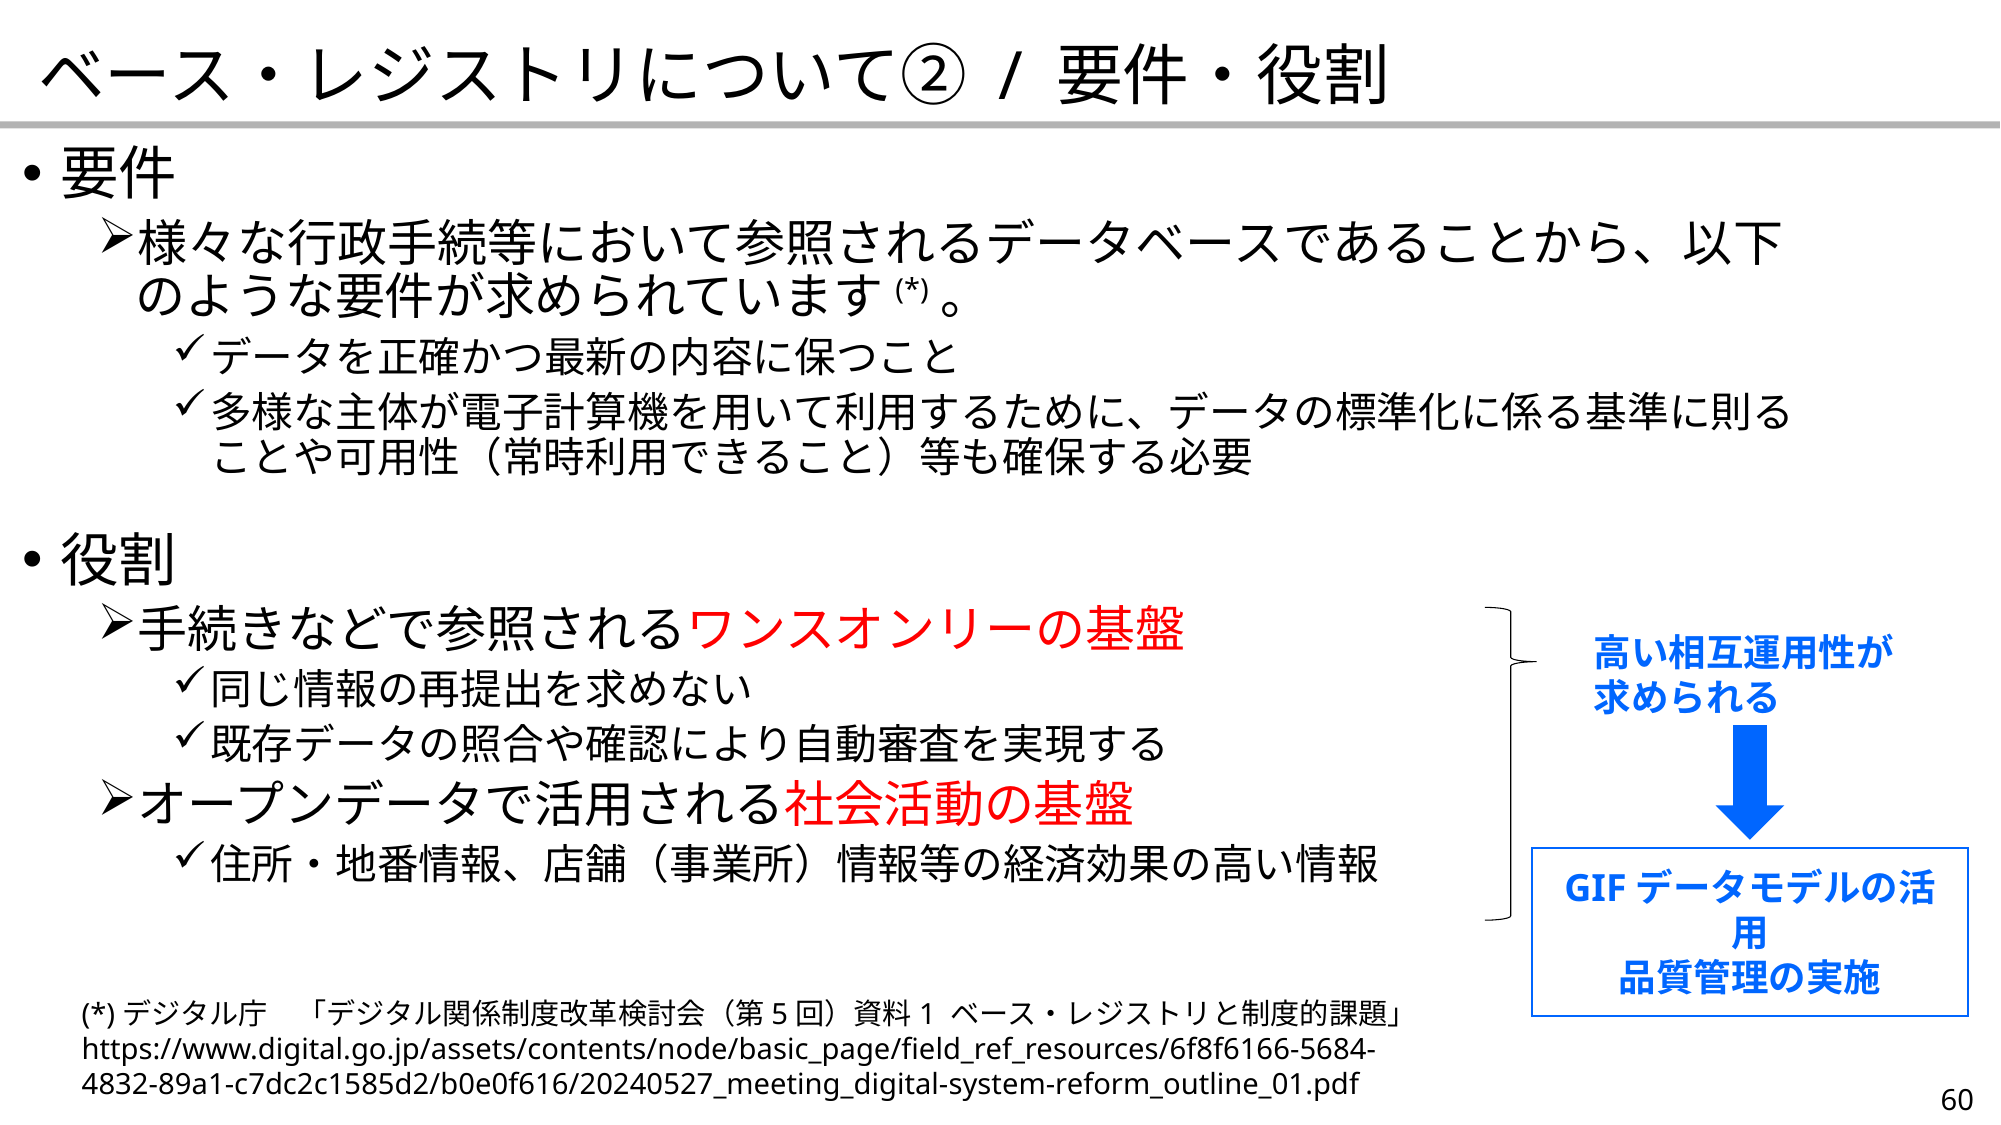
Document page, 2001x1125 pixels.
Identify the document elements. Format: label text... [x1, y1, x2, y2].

text_box (*)デジタル庁 「デジタル関係制度改革検討会（第5回）資料1 ベース・レジストリと制度的課題」https://www.digital.go.jp/assets/contents/node/basic_page/field_ref_resources/6f8f6166-5684-4832-89a1-c7dc2c1585d2/b0e0f616/20240527_meeting_digital-system-reform_outline_01.pdf [66, 987, 1454, 1086]
text_box 高い相互運用性が求められる [1578, 621, 1922, 727]
text_box GIFデータモデルの活用 品質管理の実施 [1531, 847, 1969, 1017]
text_box [1484, 606, 1537, 921]
text_box [1715, 725, 1785, 840]
slide_number 60 [1881, 1073, 1989, 1124]
text_box 要件 様々な行政手続等において参照されるデータベースであることから、以下のような要件が求められています(*)。 データを正確かつ最新の内容に保つこと 多様な主体が電子計算機を用いて利用するために、データの標準化に係る基準に則ることや可用性（常時利用できること）等も確保する必要 役割 手続きなどで参照されるワンスオンリーの基盤 同じ情報の再提出を求めない 既存データの照合や確認により自動審査を実現する オープンデータで活用される社会活動の基盤 住所・地番情報、店舗（事業所）情報等の経済効果の高い情報 [7, 137, 1828, 951]
text_box ベース・レジストリについて② / 要件・役割 [23, 34, 1910, 121]
